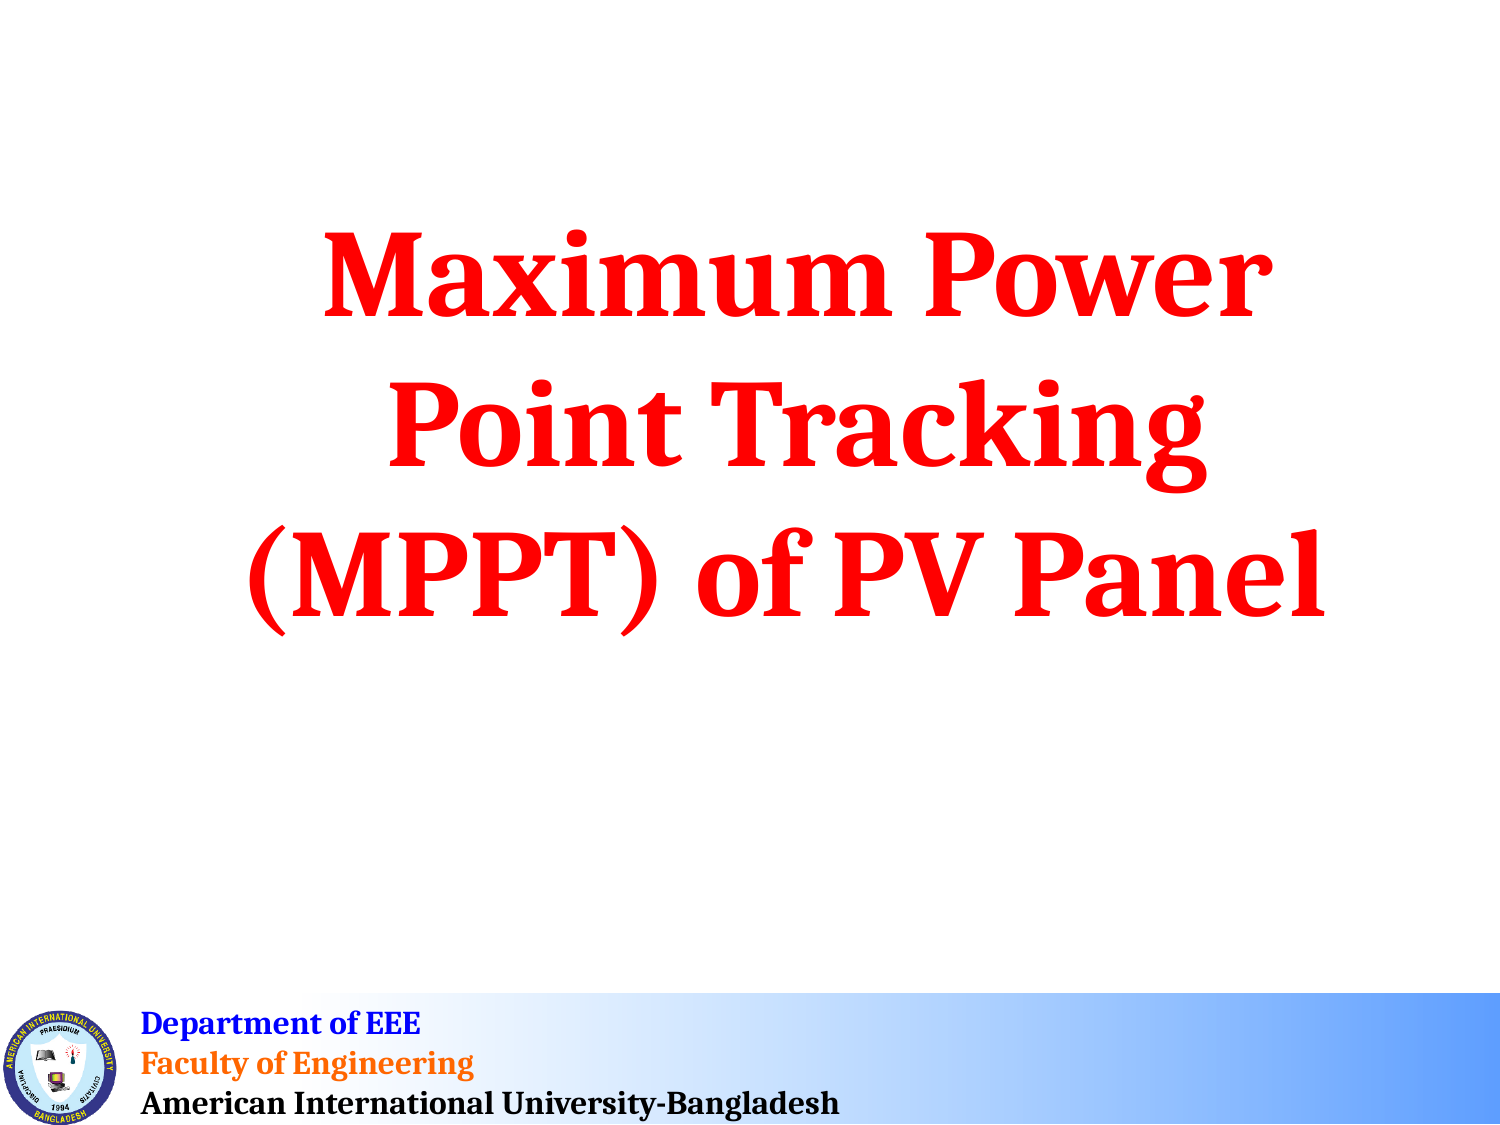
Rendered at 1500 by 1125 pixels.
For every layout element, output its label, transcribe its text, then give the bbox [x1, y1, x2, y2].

picture [0, 1007, 119, 1125]
text_box Maximum Power Point Tracking (MPPT) of PV Panel [218, 184, 1376, 650]
